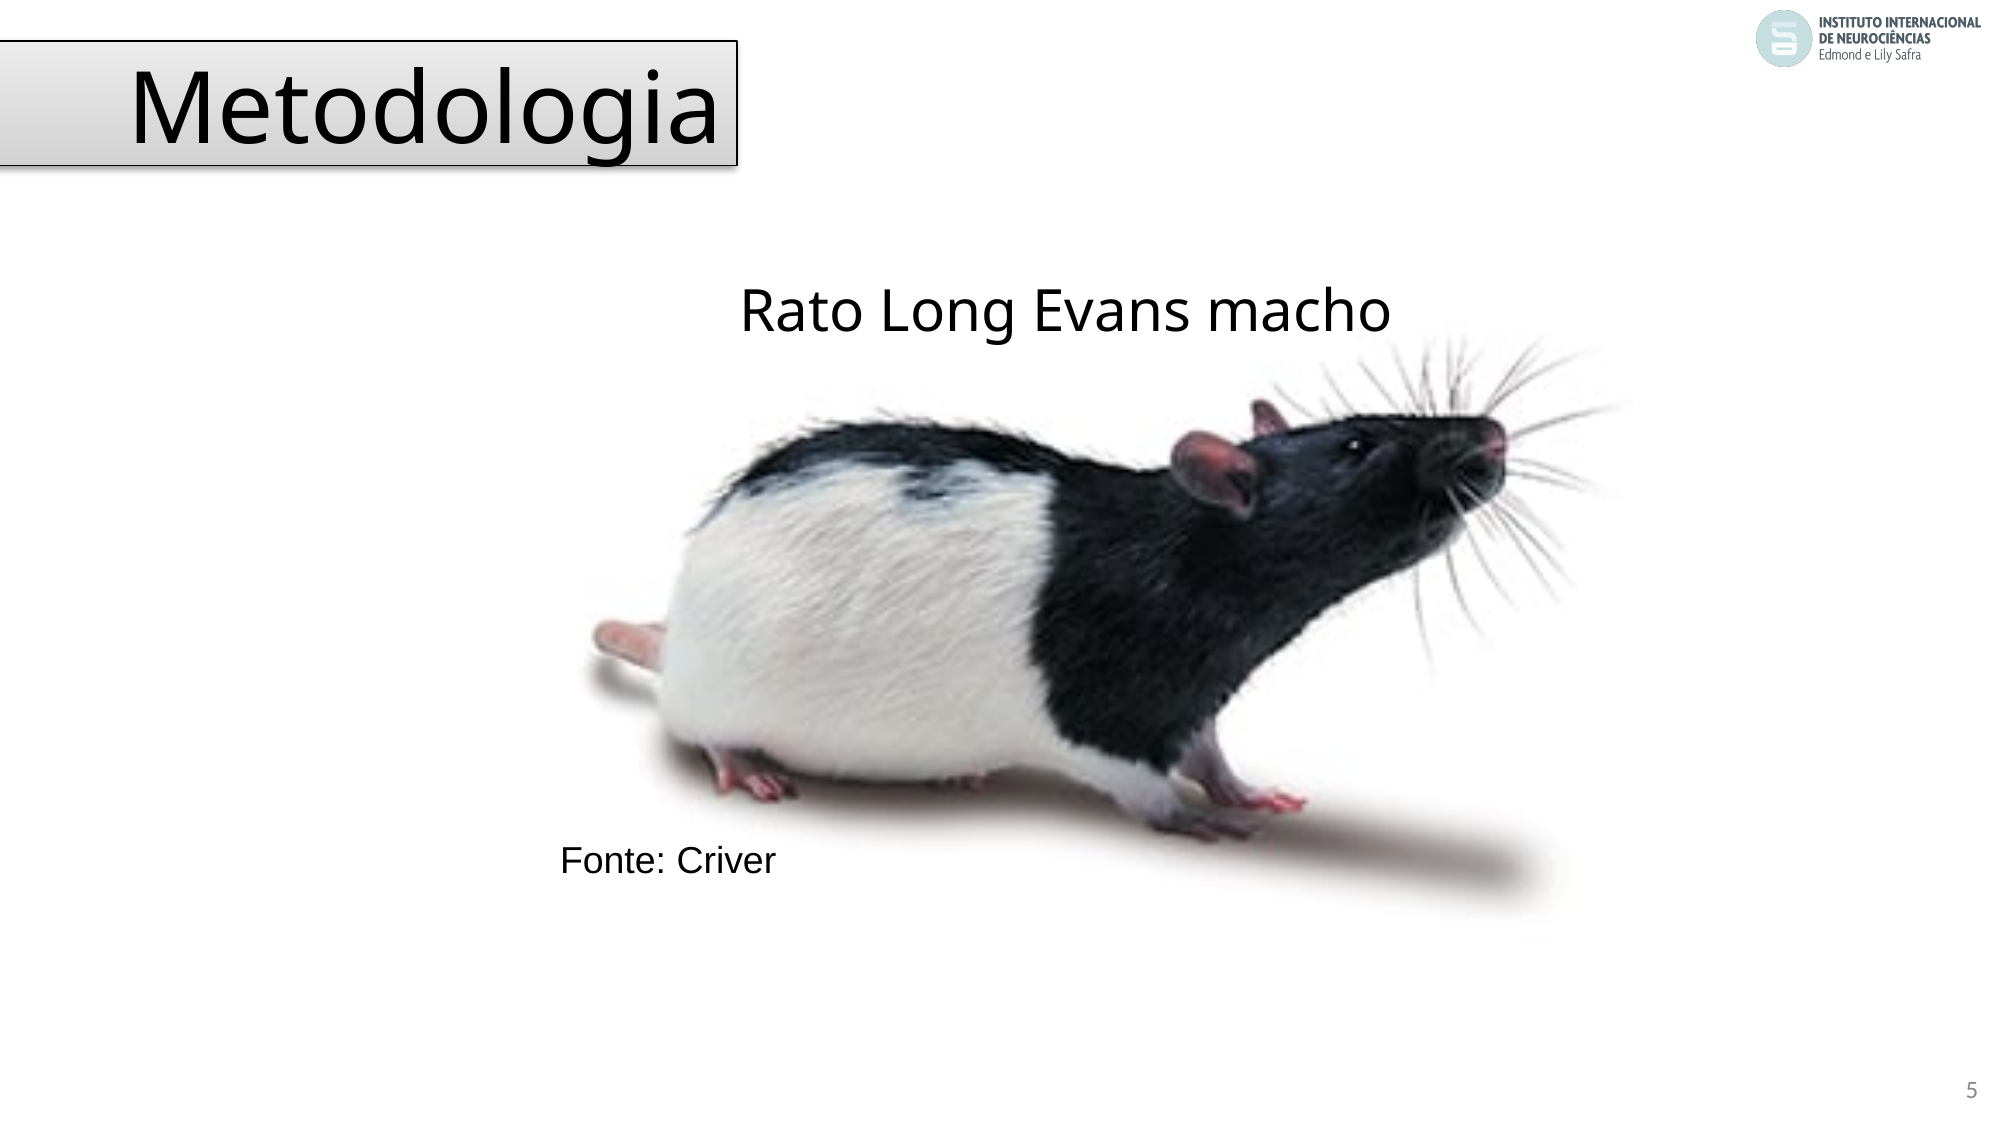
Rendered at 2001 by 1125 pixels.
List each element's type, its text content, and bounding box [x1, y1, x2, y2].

picture [365, 308, 1803, 1119]
text_box Rato Long Evans macho [473, 265, 1423, 306]
picture [1755, 10, 1981, 67]
text_box Metodologia [0, 40, 738, 166]
slide_number 5 [1807, 1058, 1994, 1119]
